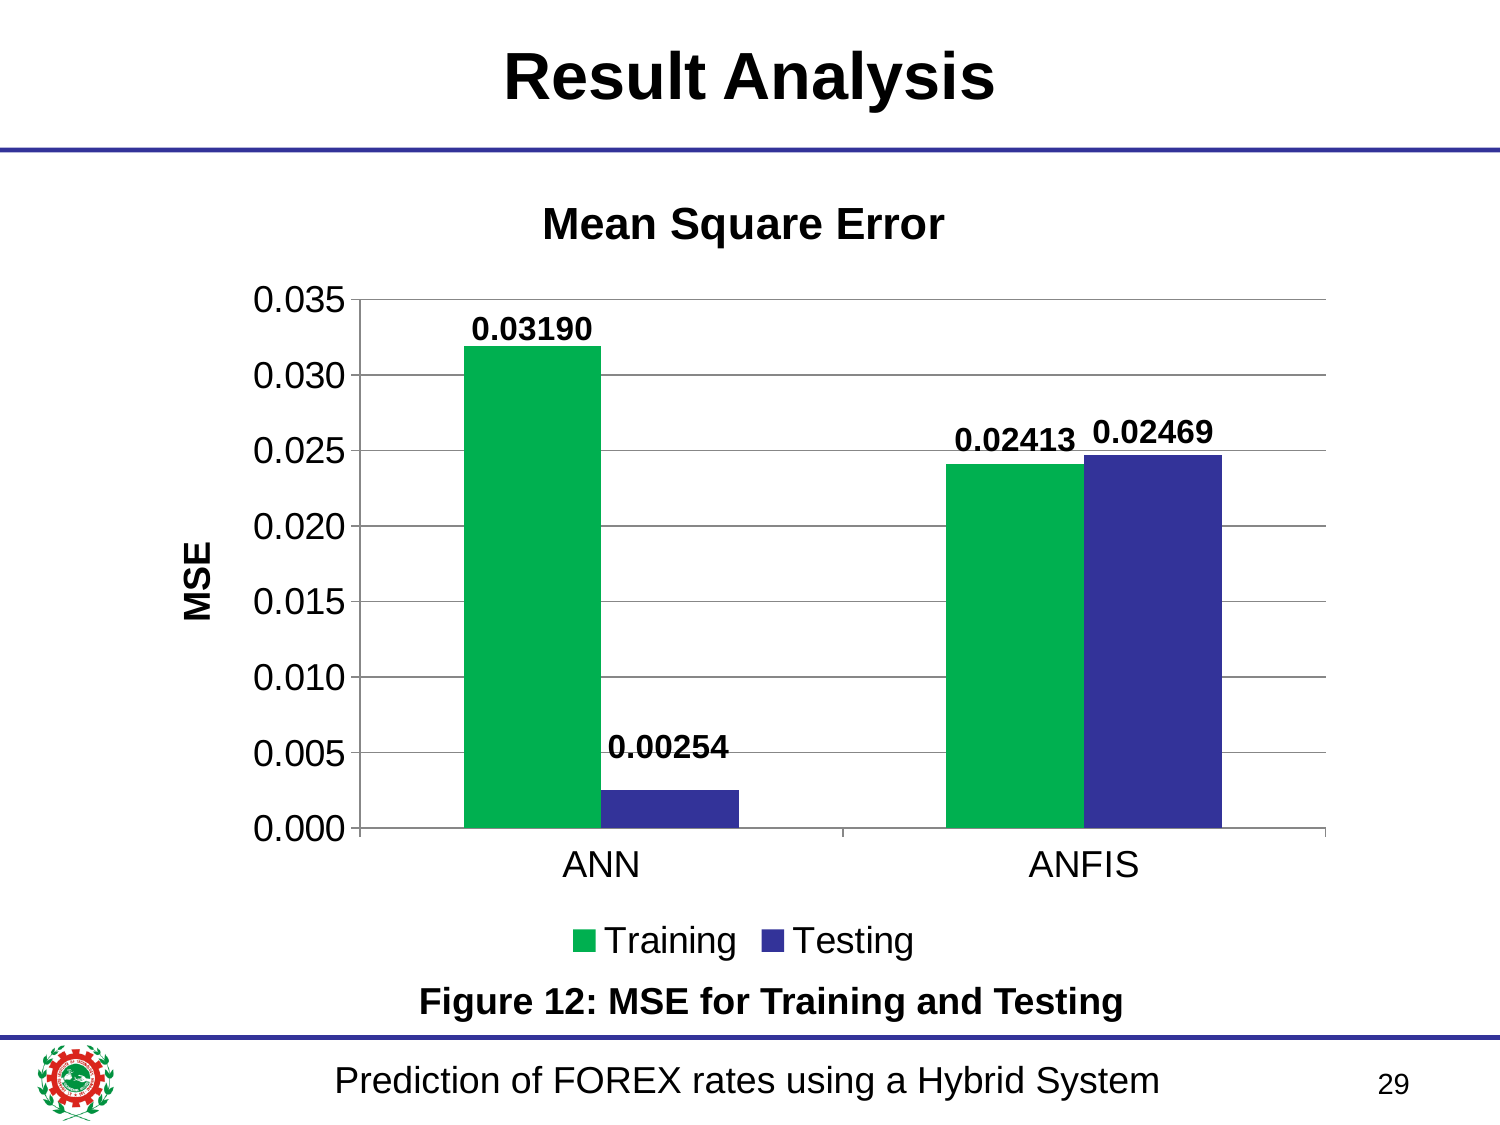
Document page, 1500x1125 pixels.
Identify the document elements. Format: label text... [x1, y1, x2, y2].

slide_number 29 [1074, 1057, 1426, 1125]
picture [37, 1045, 114, 1121]
chart [137, 160, 1351, 970]
title Result Analysis [75, 20, 1425, 125]
text_box Figure 12: MSE for Training and Testing [393, 979, 1150, 1030]
